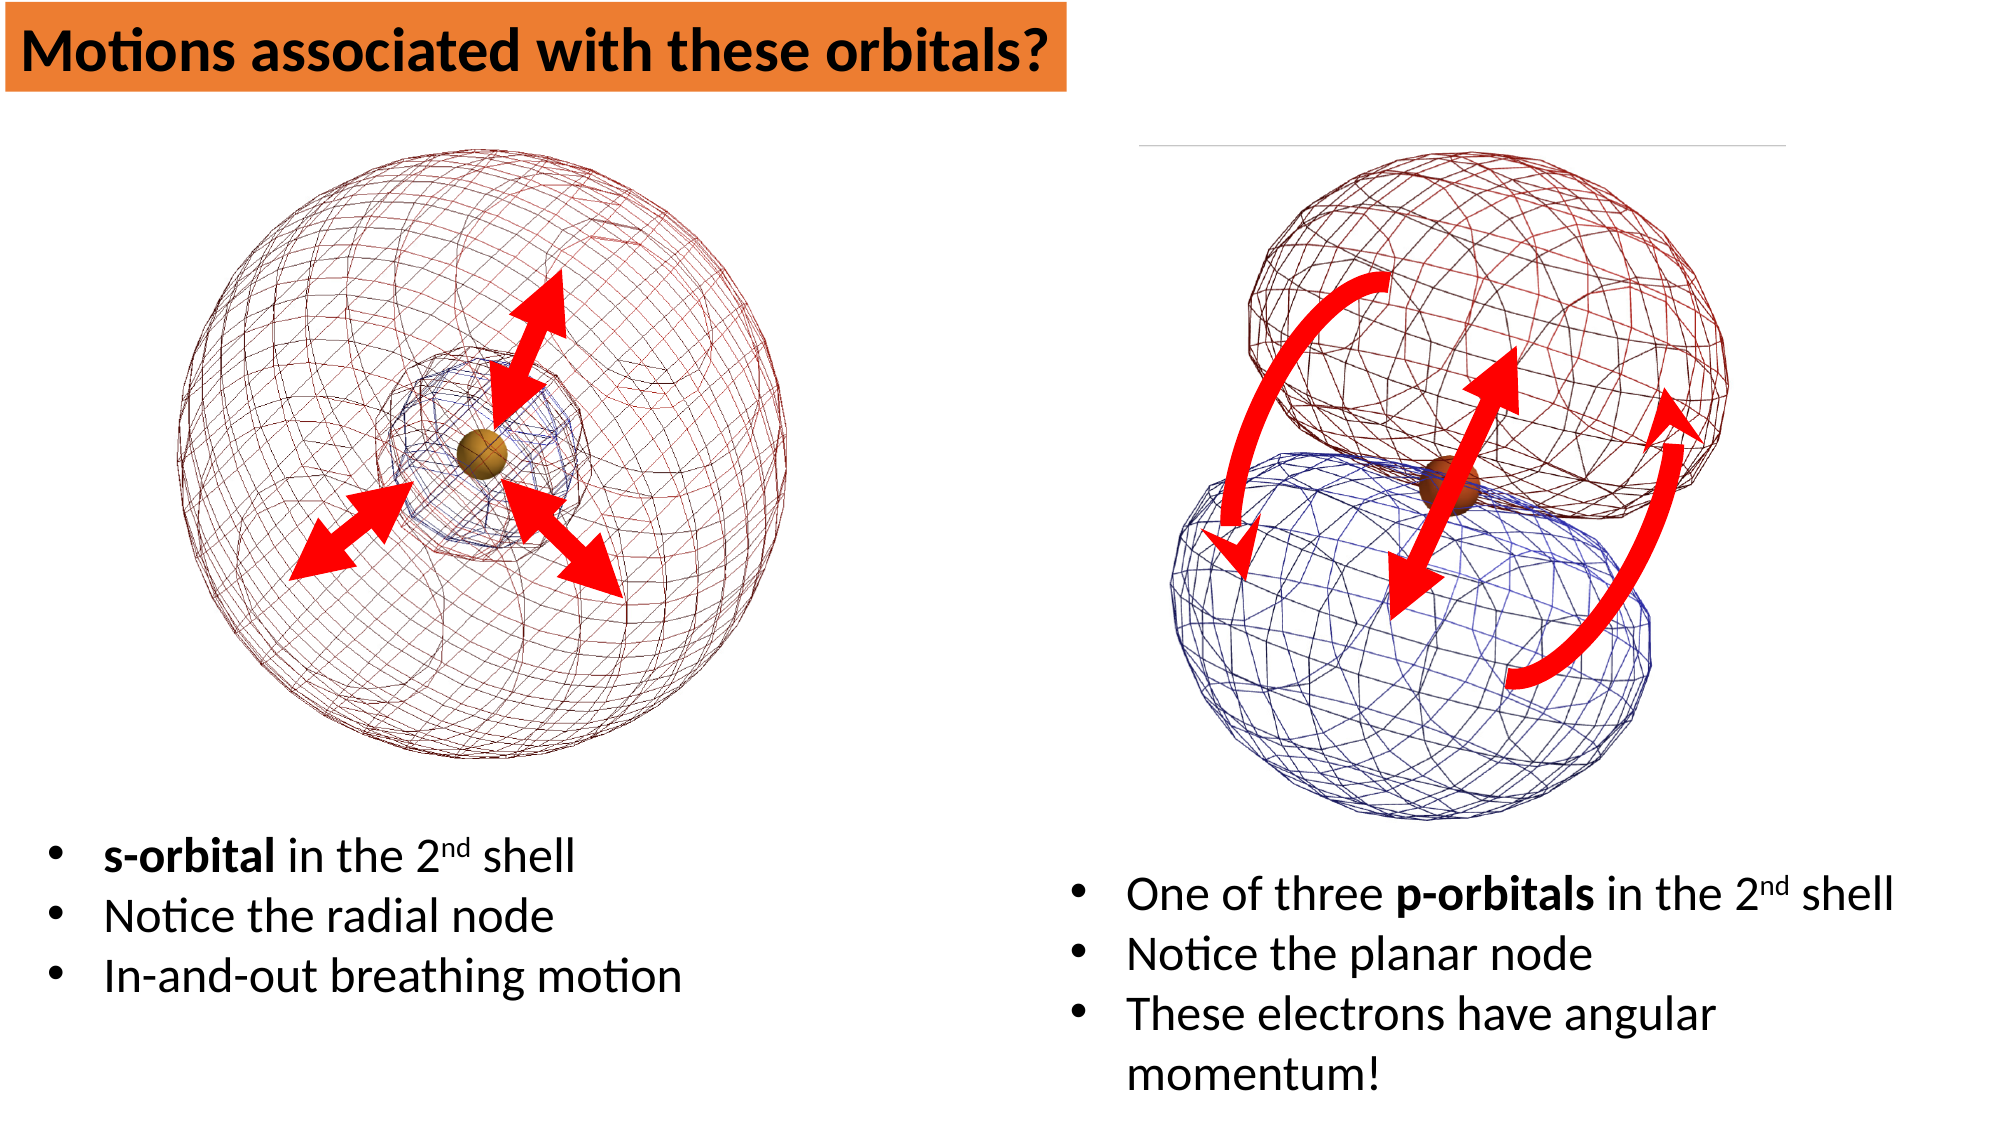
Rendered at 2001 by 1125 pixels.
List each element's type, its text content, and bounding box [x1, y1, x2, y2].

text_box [288, 268, 624, 599]
picture [1139, 145, 1786, 827]
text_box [1253, 269, 1646, 695]
text_box Motions associated with these orbitals? [5, 1, 1067, 92]
picture [140, 141, 814, 767]
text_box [32, 815, 1945, 1111]
